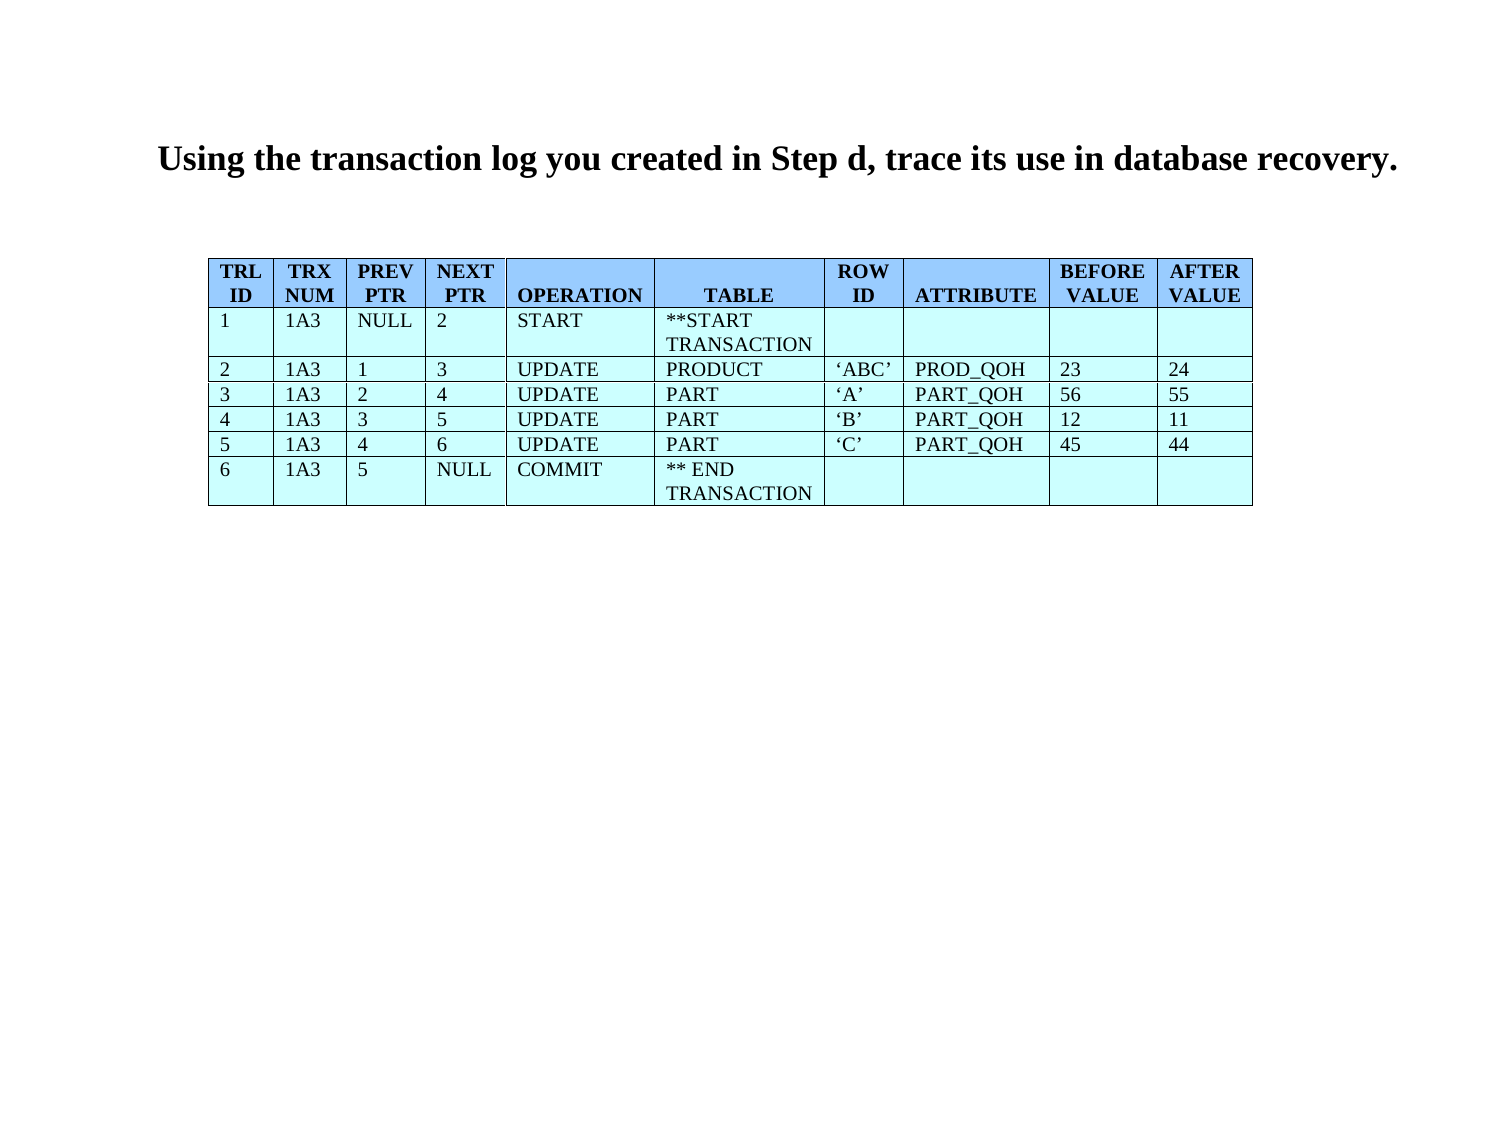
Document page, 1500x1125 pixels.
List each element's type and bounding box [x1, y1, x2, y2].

picture [187, 257, 1261, 536]
picture [148, 137, 1500, 179]
